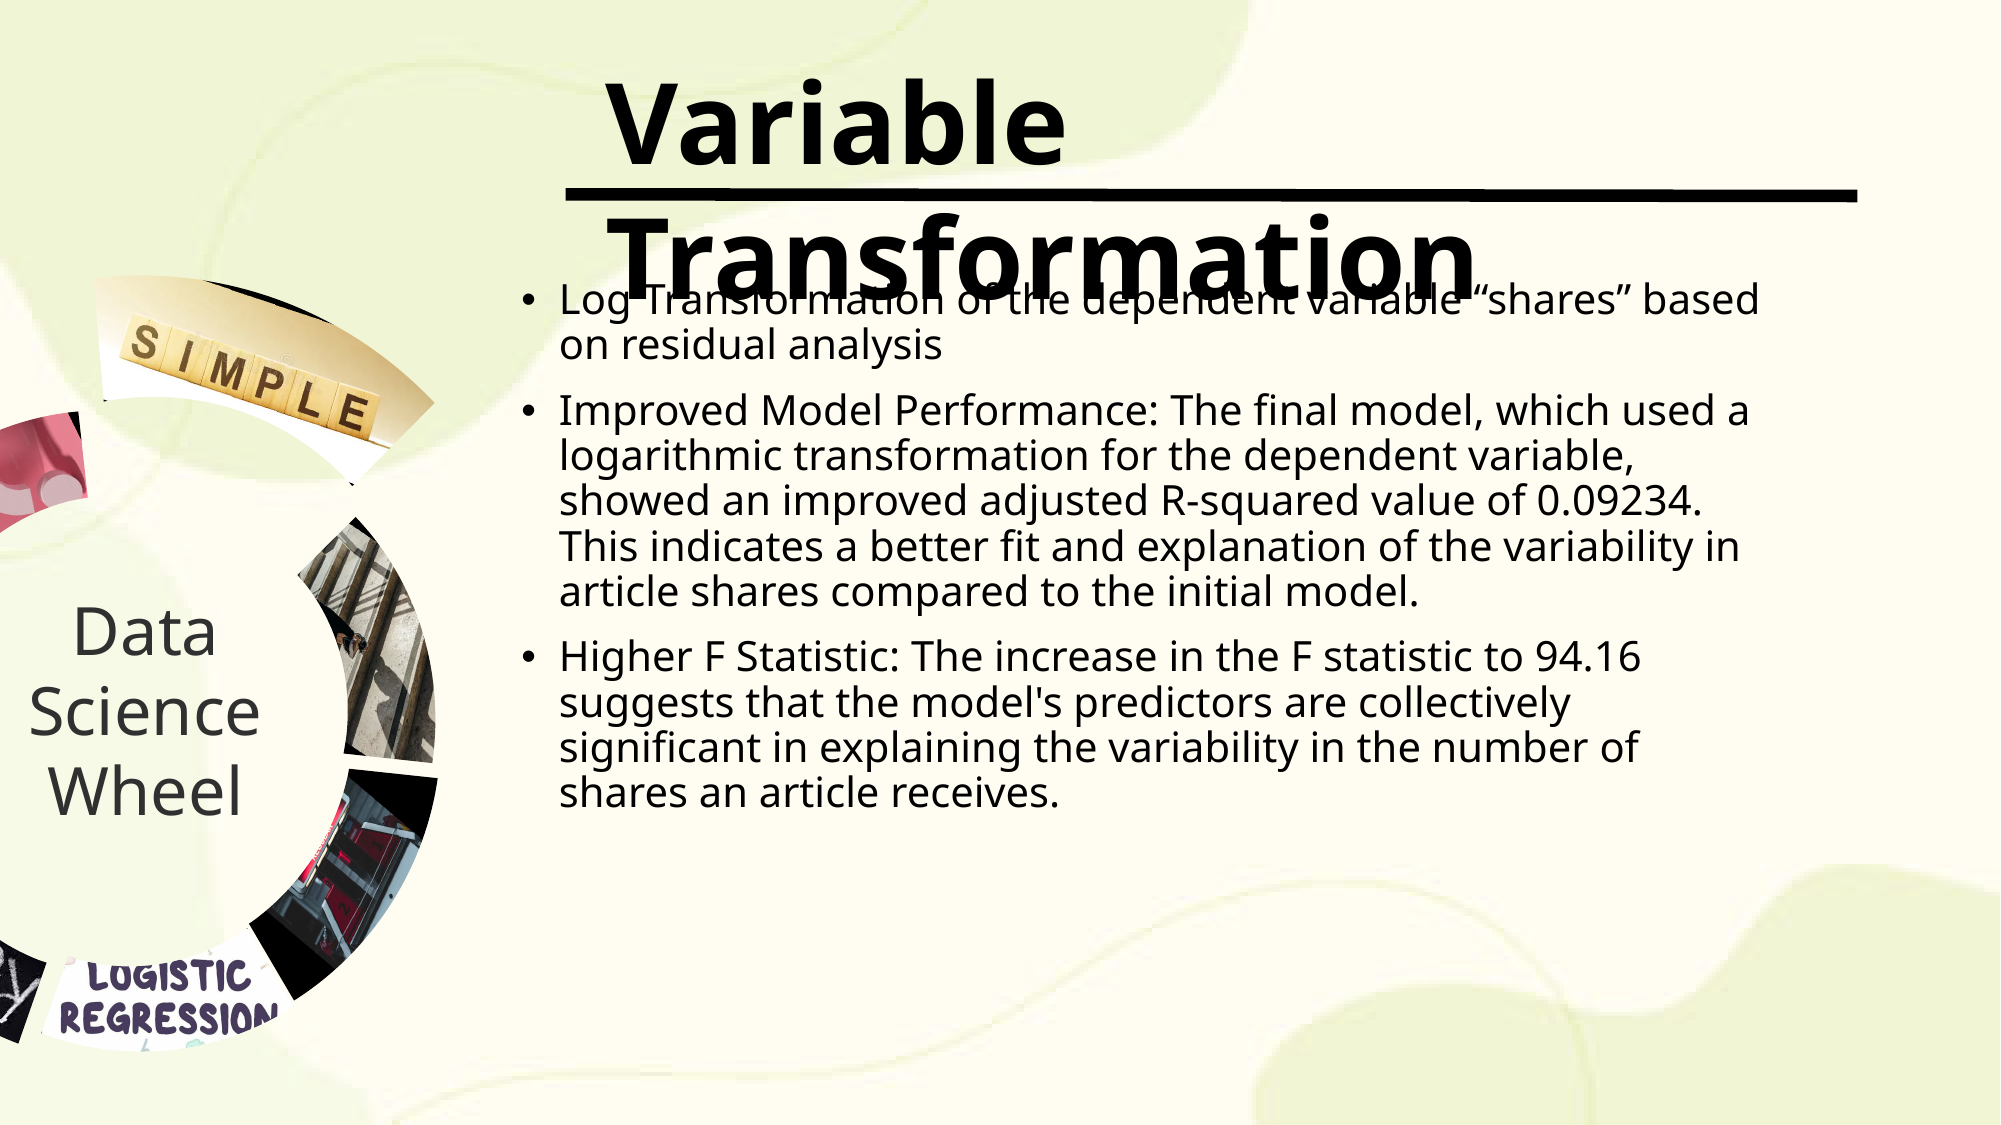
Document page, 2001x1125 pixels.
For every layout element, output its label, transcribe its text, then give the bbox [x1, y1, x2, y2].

list Log Transformation of the dependent variable “shares” based on residual analysis Improved Model Performance: The final model, which used a logarithmic transformation for the dependent variable, showed an improved adjusted R-squared value of 0.09234. This indicates a better fit and explanation of the variability in article shares compared to the initial model. Higher F Statistic: The increase in the F statistic to 94.16 suggests that the model's predictors are collectively significant in explaining the variability in the number of shares an article receives. [506, 271, 1787, 1081]
text_box Data Science Wheel [0, 581, 320, 837]
text_box Variable Transformation [590, 197, 1842, 330]
text_box Variable Transformation [590, 44, 1842, 194]
picture [0, 0, 2001, 1125]
